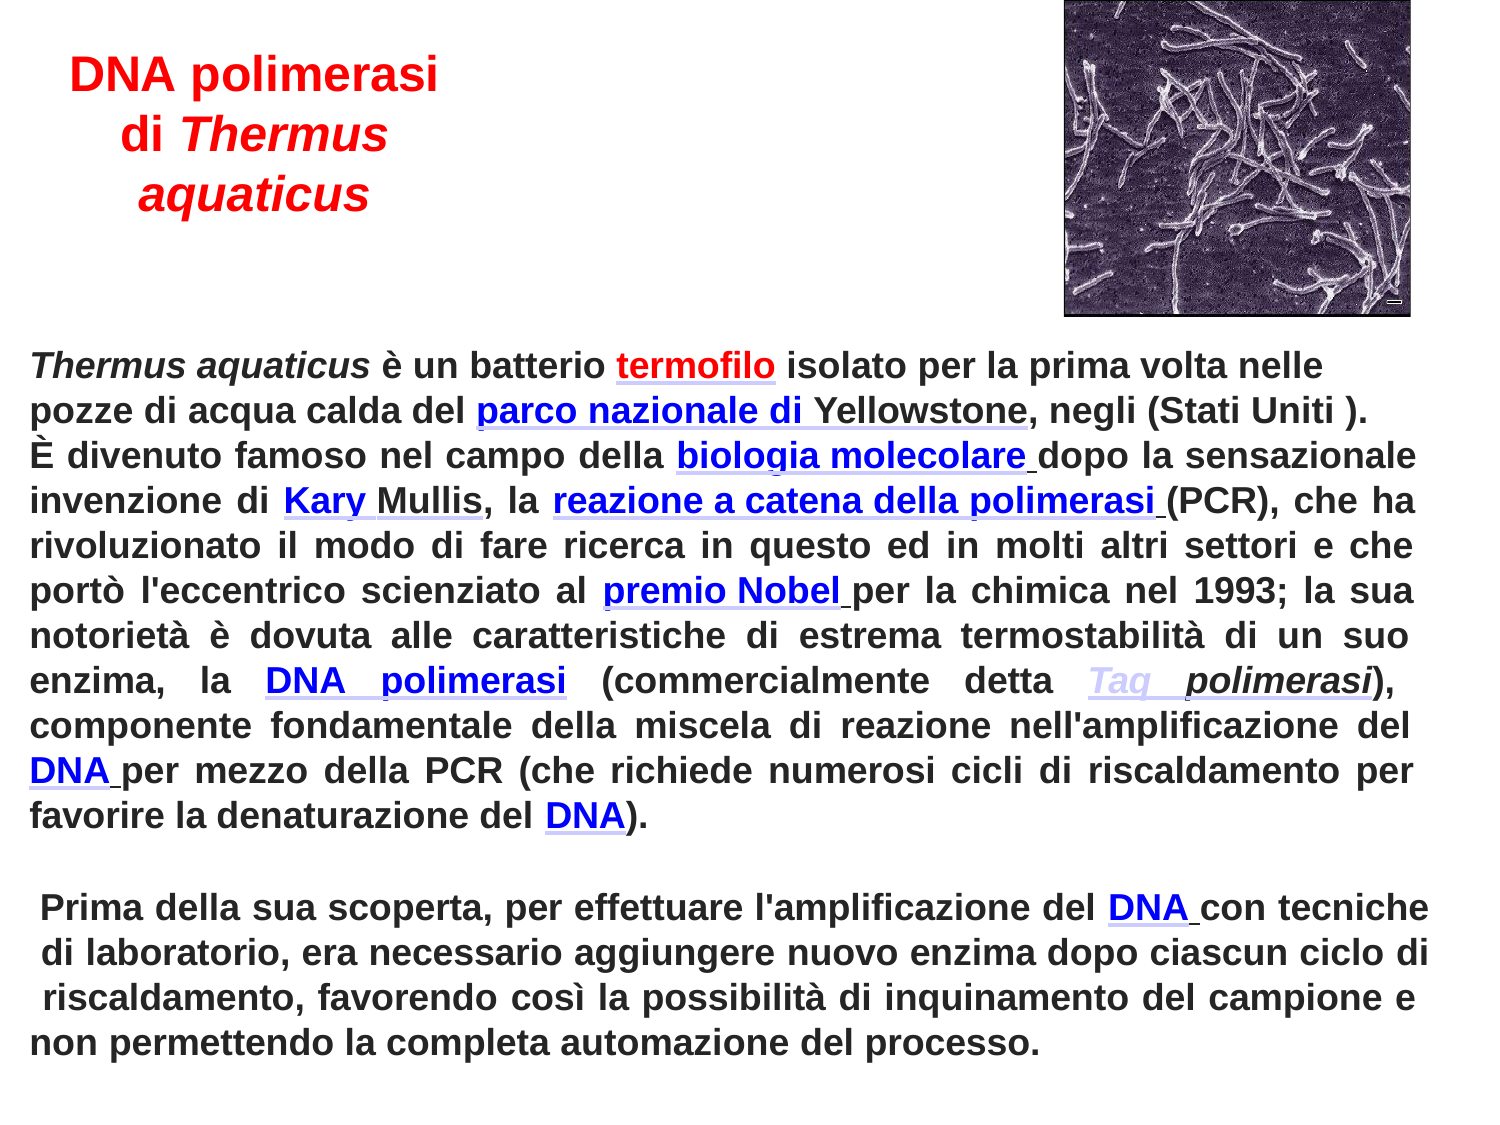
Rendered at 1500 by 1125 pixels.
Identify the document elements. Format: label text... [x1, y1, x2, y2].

text_box Thermus aquaticus è un batterio termofilo isolato per la prima volta nelle pozze di acqua calda del parco nazionale di Yellowstone, negli (Stati Uniti ). È divenuto famoso nel campo della biologia molecolare dopo la sensazionale invenzione di Kary Mullis, la reazione a catena della polimerasi (PCR), che ha rivoluzionato il modo di fare ricerca in questo ed in molti altri settori e che portò l'eccentrico scienziato al premio Nobel per la chimica nel 1993; la sua notorietà è dovuta alle caratteristiche di estrema termostabilità di un suo enzima, la DNA polimerasi (commercialmente detta Taq polimerasi), componente fondamentale della miscela di reazione nell'amplificazione del DNA per mezzo della PCR (che richiede numerosi cicli di riscaldamento per favorire la denaturazione del DNA). Prima della sua scoperta, per effettuare l'amplificazione del DNA con tecniche di laboratorio, era necessario aggiungere nuovo enzima dopo ciascun ciclo di riscaldamento, favorendo così la possibilità di inquinamento del campione e non permettendo la completa automazione del processo. [27, 339, 1430, 1064]
title DNA polimerasi di Thermus aquaticus [66, 39, 442, 230]
text_box [1063, 0, 1411, 317]
